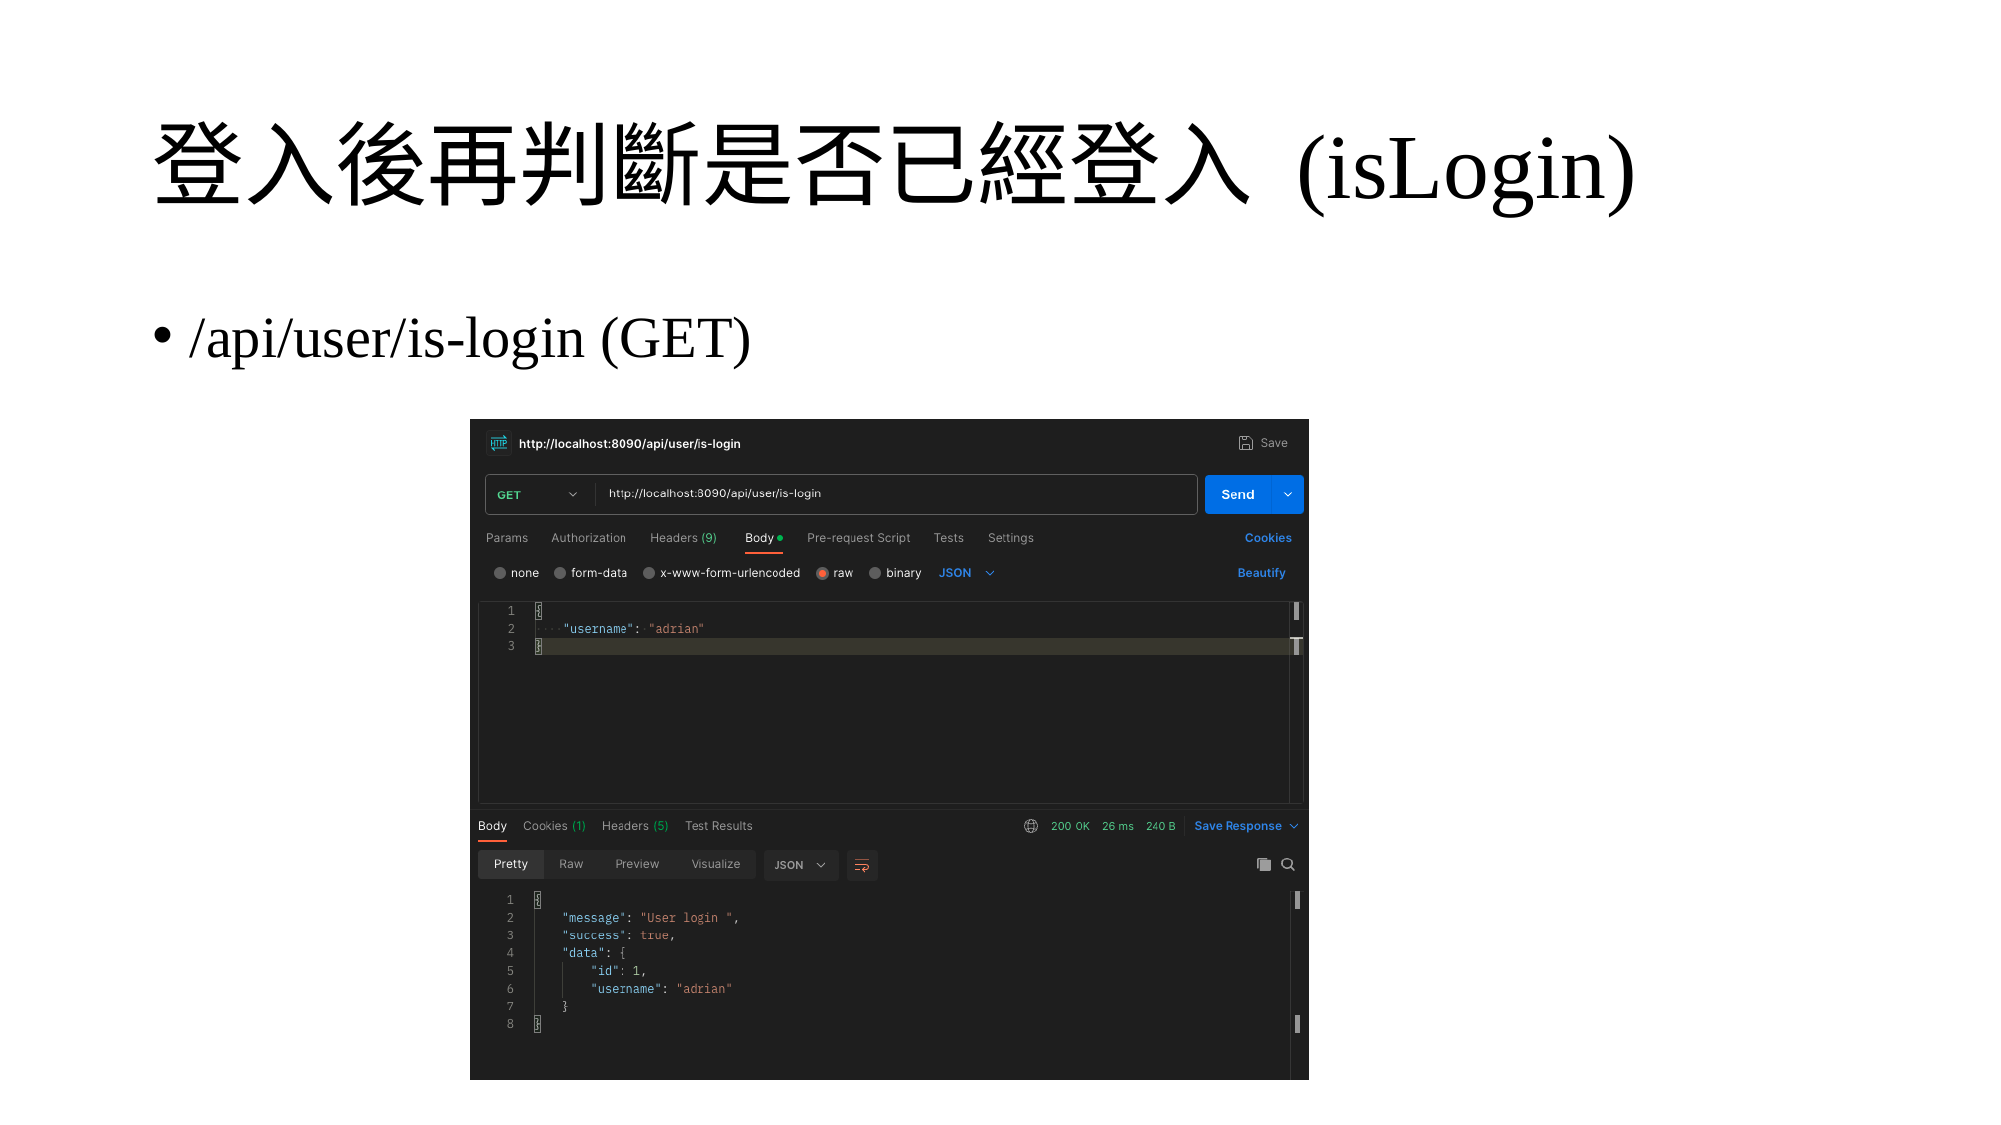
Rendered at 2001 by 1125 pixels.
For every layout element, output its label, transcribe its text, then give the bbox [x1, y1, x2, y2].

picture [470, 419, 1309, 1080]
title 登入後再判斷是否已經登入 (isLogin) [137, 59, 1863, 278]
list /api/user/is-login (GET) [137, 299, 1863, 1014]
